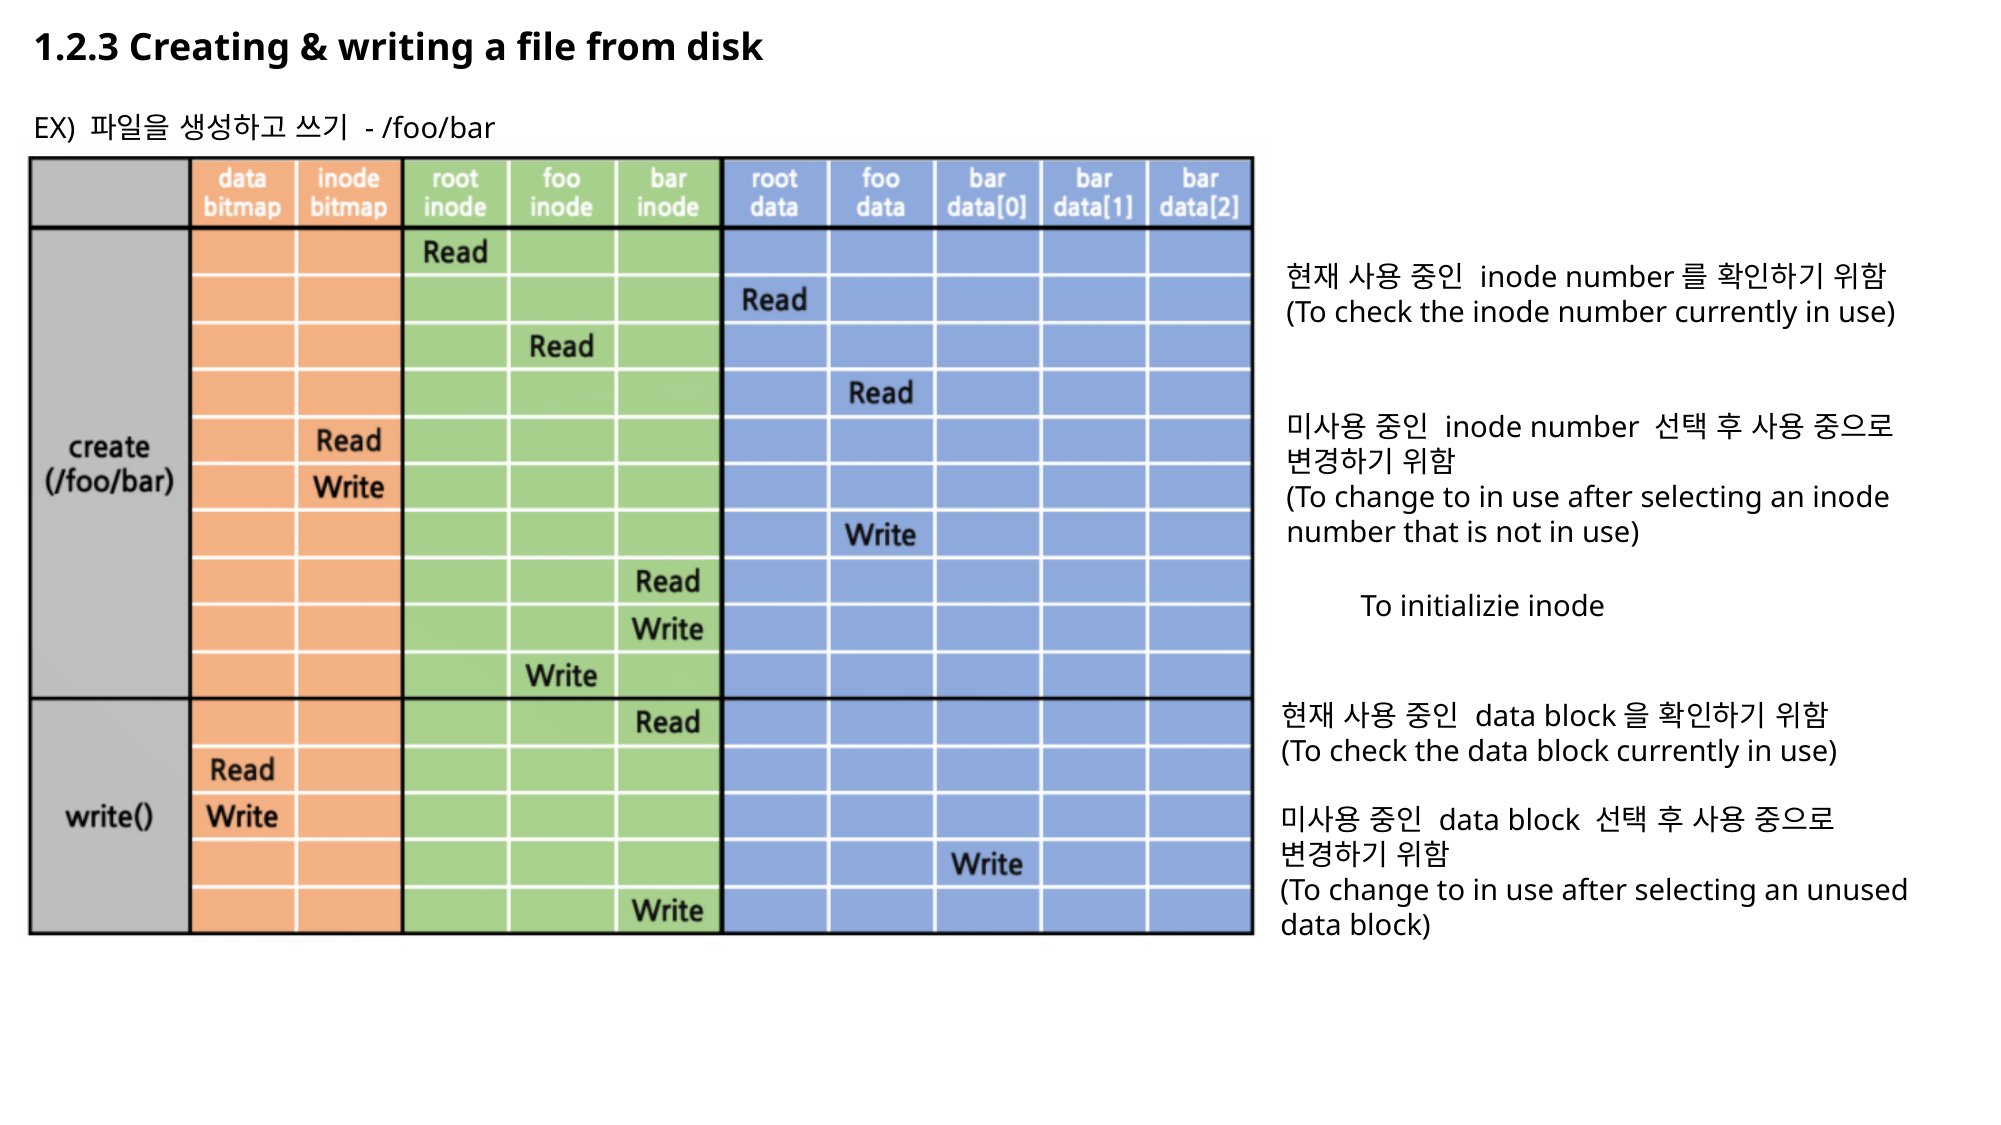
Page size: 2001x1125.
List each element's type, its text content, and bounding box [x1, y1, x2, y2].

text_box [275, 391, 402, 518]
text_box 1.2.3 Creating & writing a file from disk [18, 15, 1098, 76]
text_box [178, 742, 289, 851]
picture [18, 140, 1272, 945]
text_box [722, 594, 1346, 634]
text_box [387, 454, 1266, 489]
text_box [285, 729, 1272, 773]
text_box To initializie inode [1345, 580, 1651, 630]
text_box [287, 802, 1271, 838]
text_box 현재 사용 중인 data block을 확인하기 위함 (To check the data block currently in use) [1272, 690, 1997, 775]
text_box 미사용 중인 inode number 선택 후 사용 중으로 변경하기 위함 (To change to in use after selecting an inode number that is not in use) [1272, 401, 1968, 556]
text_box 미사용 중인 data block 선택 후 사용 중으로 변경하기 위함 (To change to in use after selecting an unused data block) [1265, 794, 1996, 949]
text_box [397, 275, 1299, 445]
text_box 현재 사용 중인 inode number를 확인하기 위함 (To check the inode number currently in use) [1272, 250, 1968, 336]
text_box EX) 파일을 생성하고 쓰기 - /foo/bar [18, 101, 596, 140]
